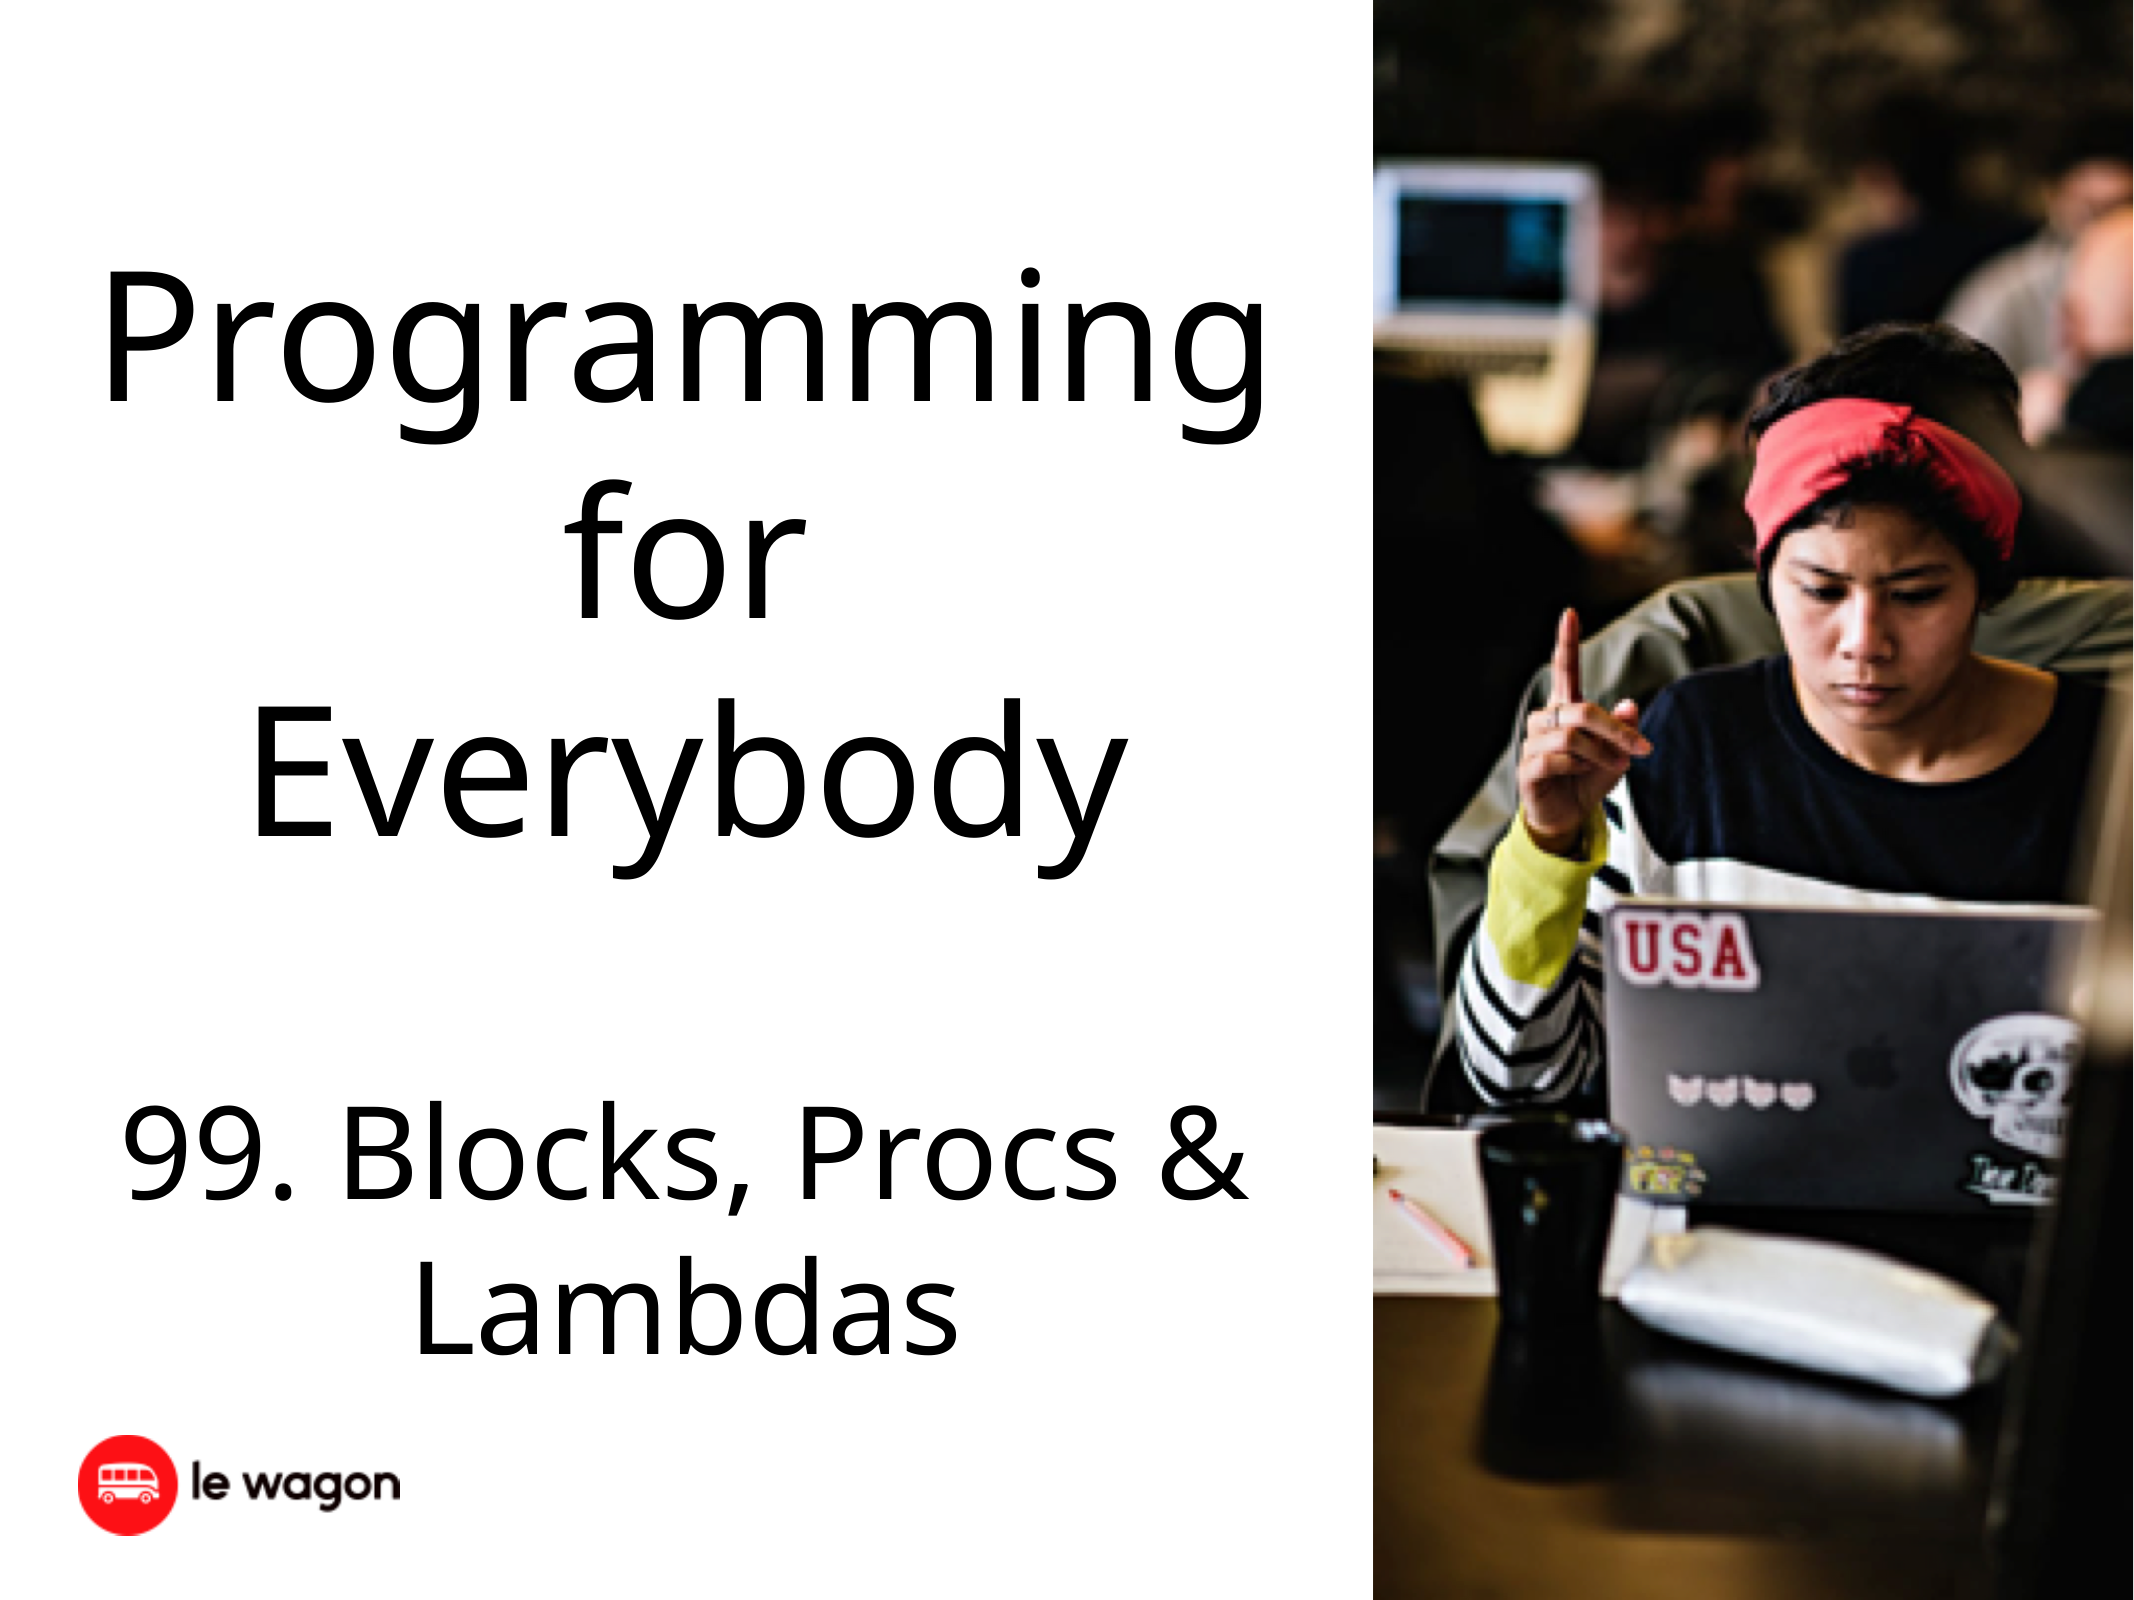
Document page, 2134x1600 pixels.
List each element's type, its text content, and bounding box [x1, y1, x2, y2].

picture [77, 1435, 400, 1536]
picture [1371, 0, 2134, 1600]
text_box Programming for Everybody 99. Blocks, Procs & Lambdas [0, 213, 1366, 1387]
